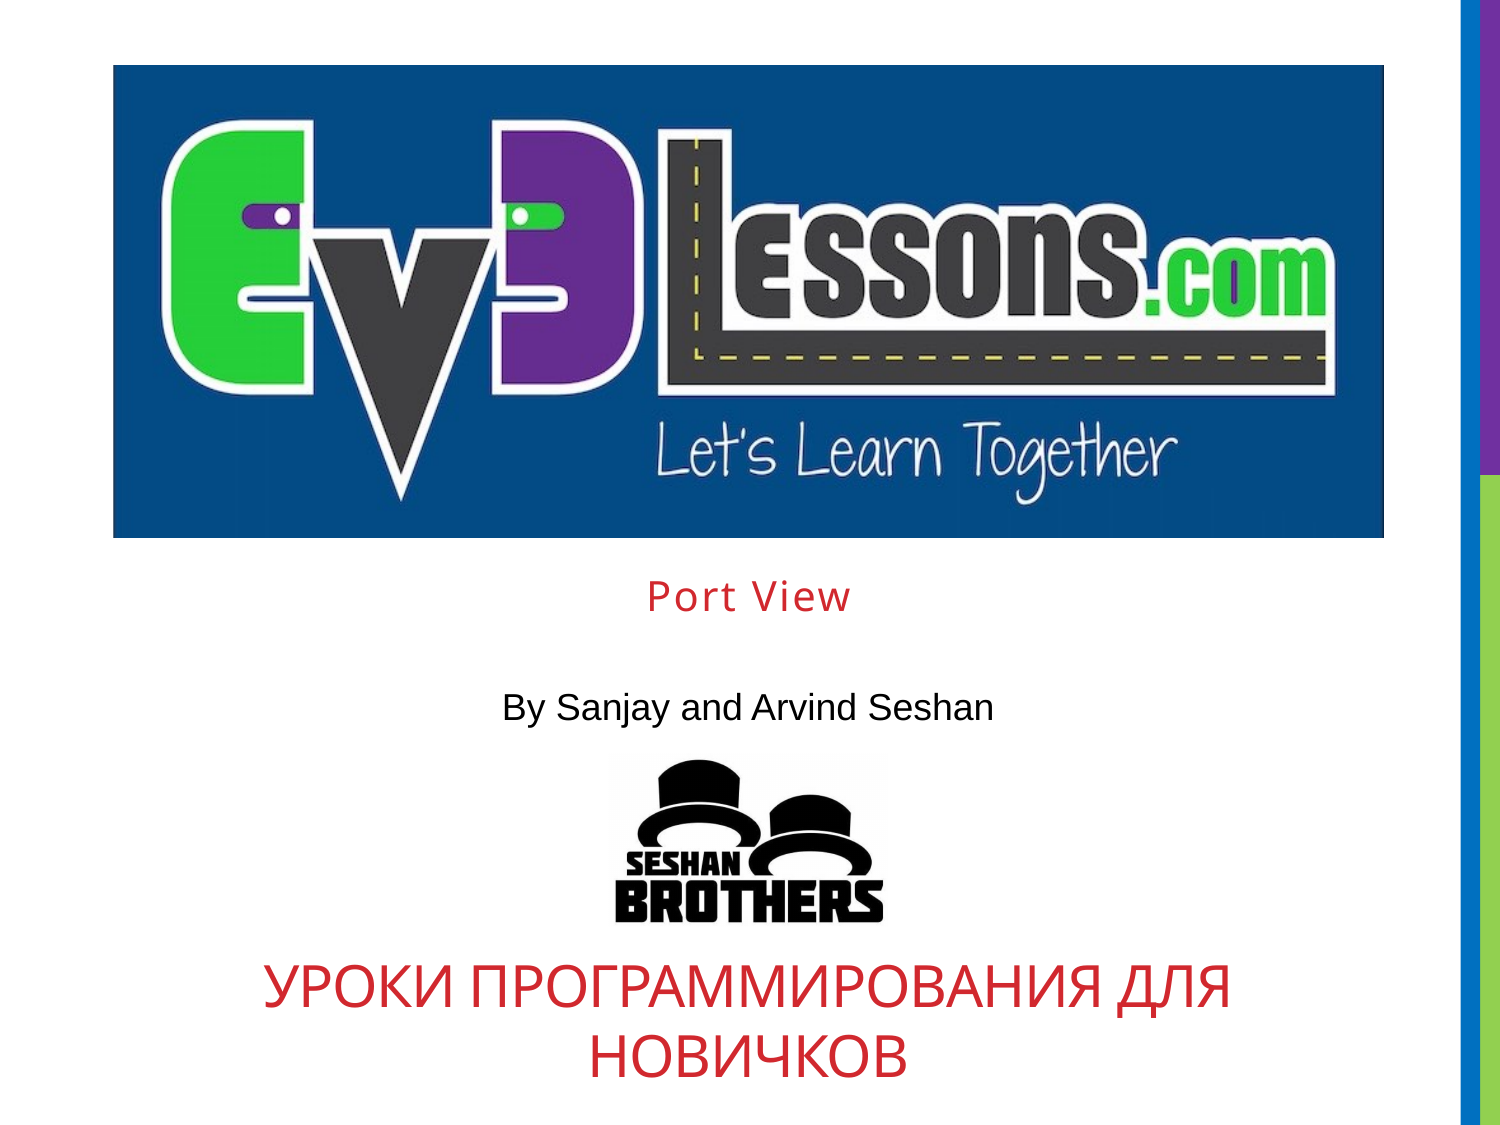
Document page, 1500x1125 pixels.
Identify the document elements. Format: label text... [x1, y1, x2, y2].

picture [113, 65, 1384, 538]
subtitle Port View [185, 562, 1311, 713]
title Уроки программирования для новичков [82, 941, 1415, 1041]
picture [608, 752, 889, 928]
